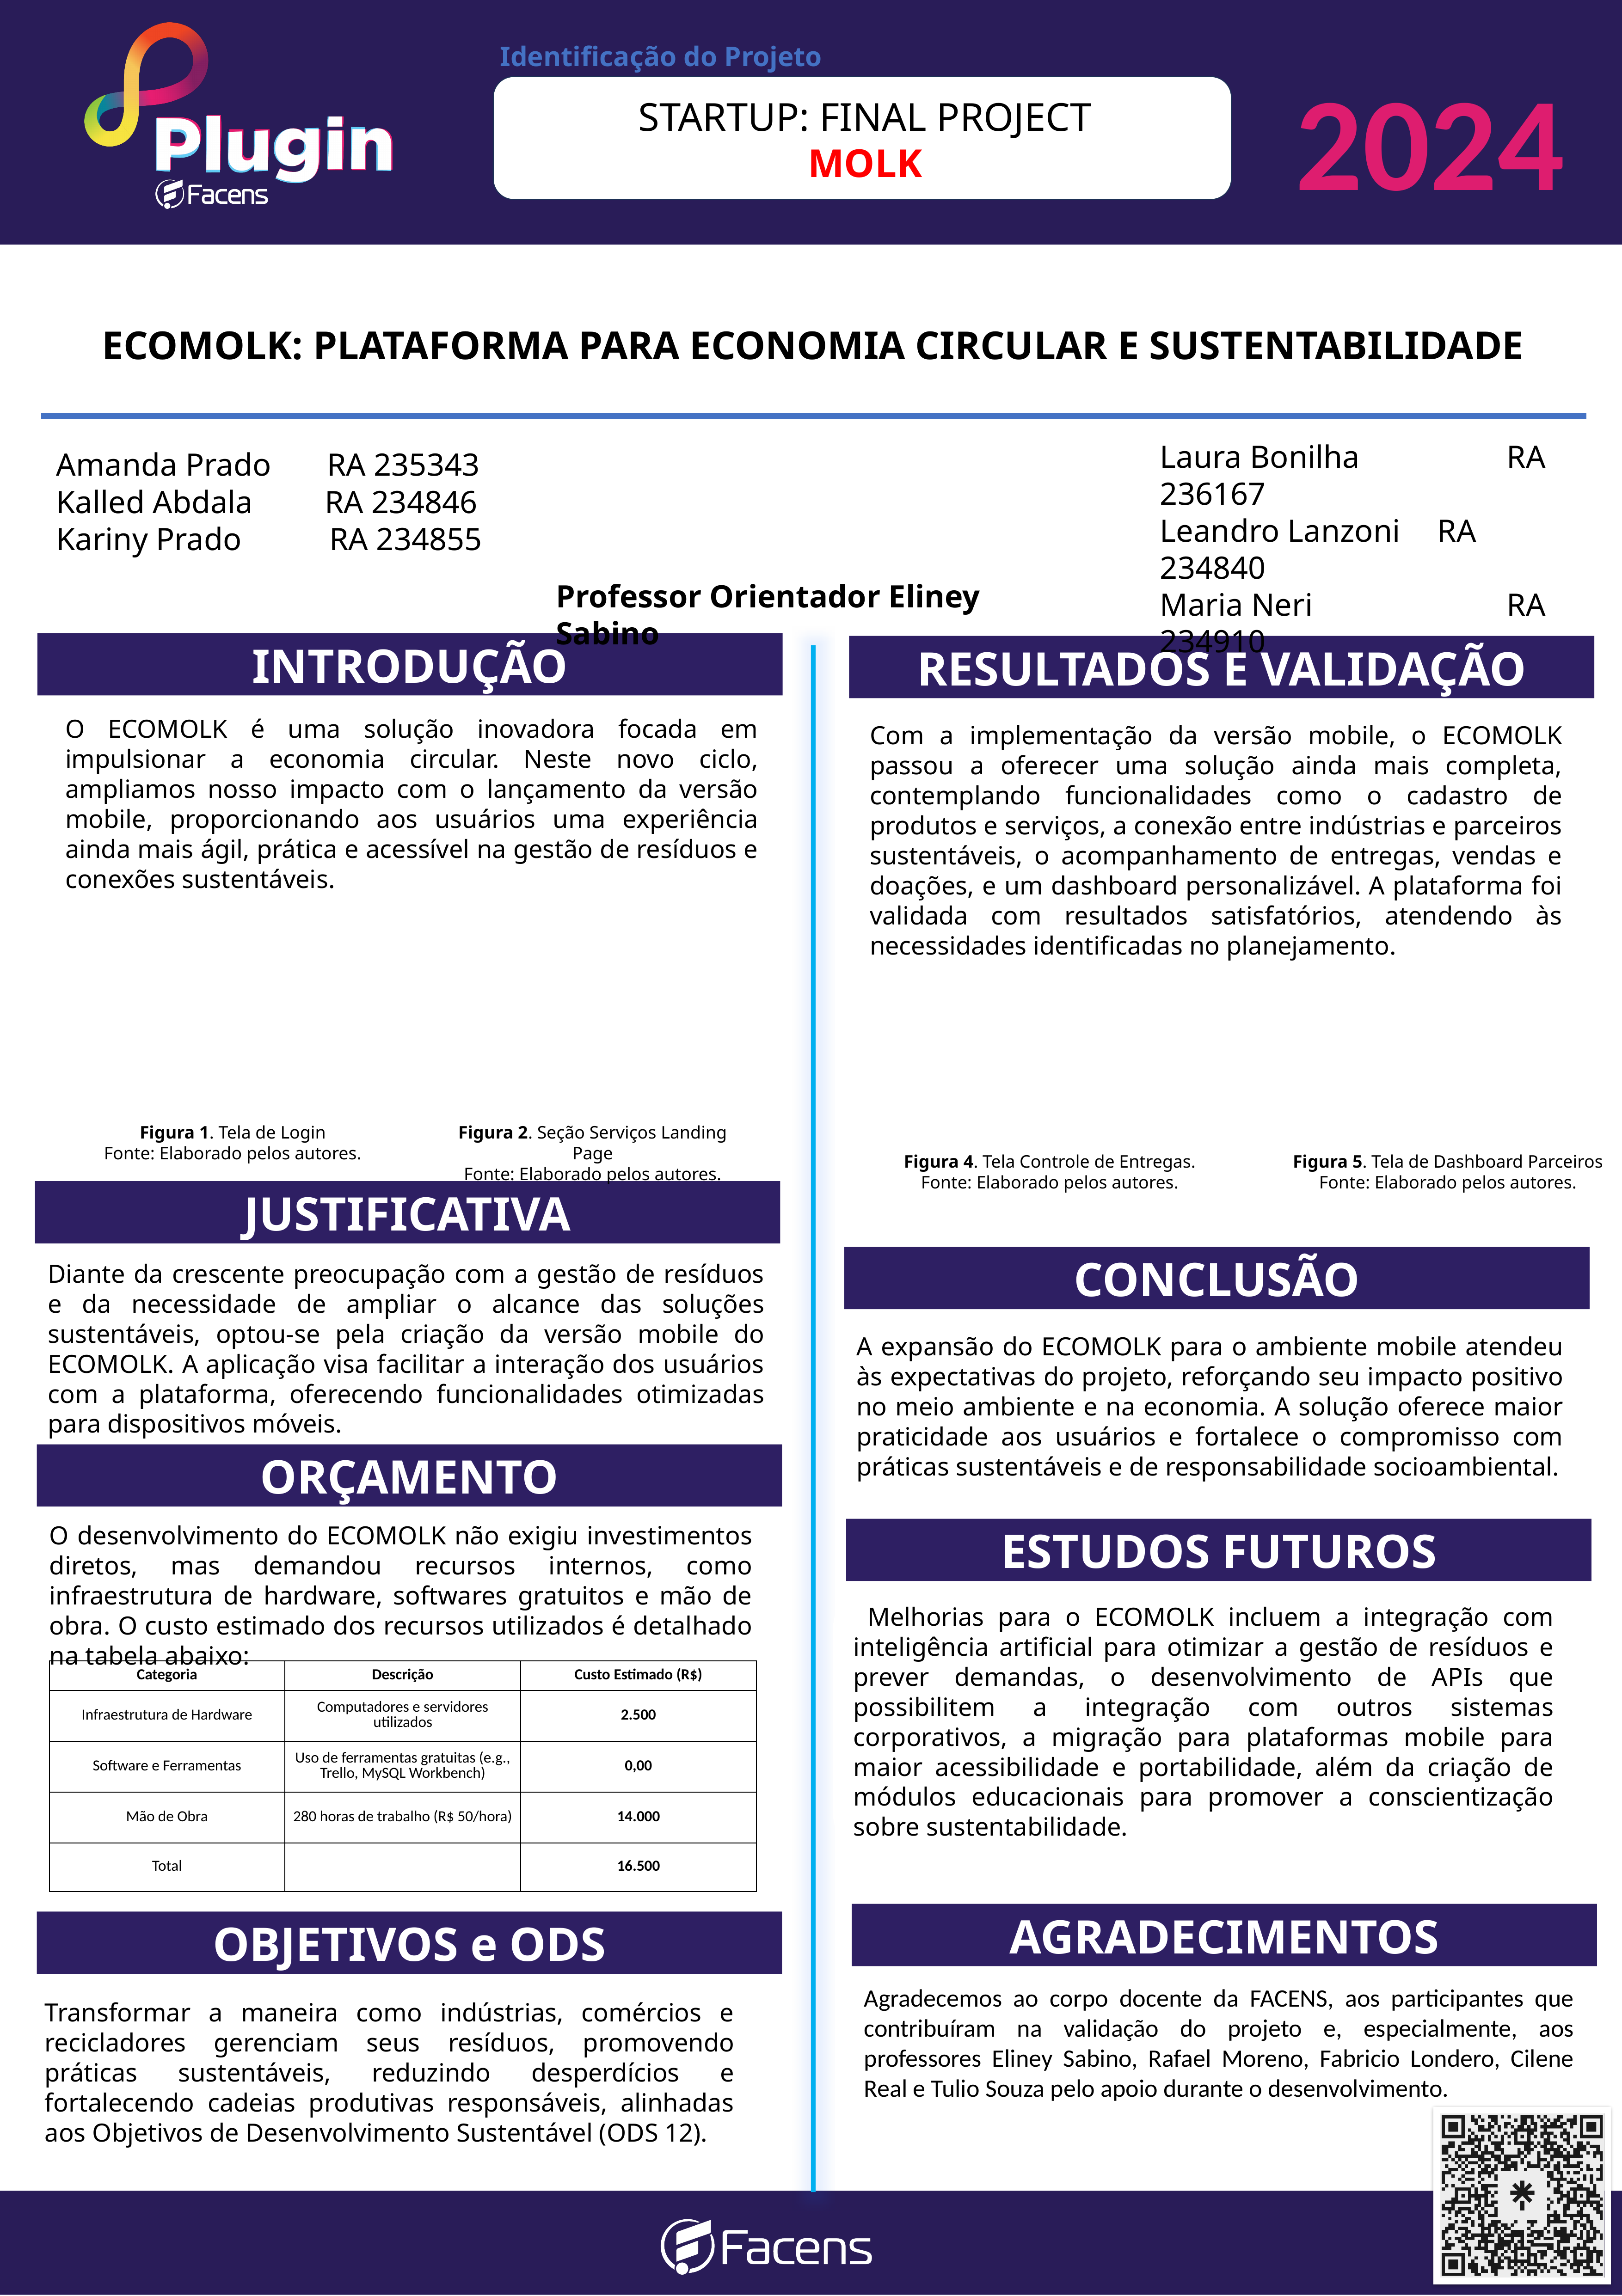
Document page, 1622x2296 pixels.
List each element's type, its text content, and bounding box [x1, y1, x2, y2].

text_box A expansão do ECOMOLK para o ambiente mobile atendeu às expectativas do projeto, reforçando seu impacto positivo no meio ambiente e na economia. A solução oferece maior praticidade aos usuários e fortalece o compromisso com práticas sustentáveis e de responsabilidade socioambiental. [839, 1316, 1581, 1518]
table_header Custo Estimado (R$) [521, 1661, 756, 1690]
picture [659, 2219, 873, 2275]
table_header Categoria [50, 1661, 284, 1690]
text_box Figura 4. Tela Controle de Entregas. Fonte: Elaborado pelos autores. [886, 1147, 1214, 1196]
text_box Transformar a maneira como indústrias, comércios e recicladores gerenciam seus resíduos, promovendo práticas sustentáveis, reduzindo desperdícios e fortalecendo cadeias produtivas responsáveis, alinhadas aos Objetivos de Desenvolvimento Sustentável (ODS 12). [29, 1984, 751, 2160]
text_box Laura Bonilha RA 236167 Leandro Lanzoni RA 234840 Maria Neri RA 234910 [1153, 434, 1575, 662]
table_cell [285, 1843, 520, 1891]
table_cell 14.000 [521, 1793, 756, 1843]
text_box O desenvolvimento do ECOMOLK não exigiu investimentos diretos, mas demandou recursos internos, como infraestrutura de hardware, softwares gratuitos e mão de obra. O custo estimado dos recursos utilizados é detalhado na tabela abaixo: [33, 1507, 769, 1679]
table_cell Software e Ferramentas [50, 1742, 284, 1792]
table_cell Total [50, 1843, 284, 1891]
text_box Agradecemos ao corpo docente da FACENS, aos participantes que contribuíram na validação do projeto e, especialmente, aos professores Eliney Sabino, Rafael Moreno, Fabricio Londero, Cilene Real e Tulio Souza pelo apoio durante o desenvolvimento. [850, 1971, 1589, 2113]
text_box Diante da crescente preocupação com a gestão de resíduos e da necessidade de ampliar o alcance das soluções sustentáveis, optou-se pela criação da versão mobile do ECOMOLK. A aplicação visa facilitar a interação dos usuários com a plataforma, oferecendo funcionalidades otimizadas para dispositivos móveis. [30, 1243, 783, 1444]
picture [84, 22, 393, 209]
table_cell 16.500 [521, 1843, 756, 1891]
text_box CONCLUSÃO [844, 1247, 1590, 1310]
picture [1440, 2113, 1604, 2278]
text_box INTRODUÇÃO [37, 633, 783, 696]
text_box ECOMOLK: PLATAFORMA PARA ECONOMIA CIRCULAR E SUSTENTABILIDADE [31, 311, 1596, 371]
table_header Descrição [285, 1661, 520, 1690]
text_box STARTUP: FINAL PROJECT MOLK [514, 89, 1216, 189]
text_box Figura 1. Tela de Login Fonte: Elaborado pelos autores. [69, 1118, 397, 1167]
table_cell 280 horas de trabalho (R$ 50/hora) [285, 1793, 520, 1843]
text_box [811, 655, 816, 2192]
table_cell Mão de Obra [50, 1793, 284, 1843]
text_box Figura 5. Tela de Dashboard Parceiros Fonte: Elaborado pelos autores. [1284, 1147, 1612, 1196]
text_box O ECOMOLK é uma solução inovadora focada em impulsionar a economia circular. Neste novo ciclo, ampliamos nosso impacto com o lançamento da versão mobile, proporcionando aos usuários uma experiência ainda mais ágil, prática e acessível na gestão de resíduos e conexões sustentáveis. [46, 697, 778, 939]
text_box Professor Orientador Eliney Sabino [549, 573, 1073, 655]
text_box OBJETIVOS e ODS [37, 1911, 782, 1974]
text_box Melhorias para o ECOMOLK incluem a integração com inteligência artificial para otimizar a gestão de resíduos e prever demandas, o desenvolvimento de APIs que possibilitem a integração com outros sistemas corporativos, a migração para plataformas mobile para maior acessibilidade e portabilidade, além da criação de módulos educacionais para promover a conscientização sobre sustentabilidade. [833, 1583, 1575, 1859]
text_box Figura 2. Seção Serviços Landing Page Fonte: Elaborado pelos autores. [429, 1118, 756, 1188]
table_cell 0,00 [521, 1742, 756, 1792]
text_box ESTUDOS FUTUROS [846, 1518, 1591, 1581]
table_cell 2.500 [521, 1691, 756, 1741]
text_box Com a implementação da versão mobile, o ECOMOLK passou a oferecer uma solução ainda mais completa, contemplando funcionalidades como o cadastro de produtos e serviços, a conexão entre indústrias e parceiros sustentáveis, o acompanhamento de entregas, vendas e doações, e um dashboard personalizável. A plataforma foi validada com resultados satisfatórios, atendendo às necessidades identificadas no planejamento. [846, 698, 1587, 1041]
table_cell Computadores e servidores utilizados [285, 1691, 520, 1741]
text_box AGRADECIMENTOS [852, 1904, 1597, 1966]
table_cell Uso de ferramentas gratuitas (e.g., Trello, MySQL Workbench) [285, 1742, 520, 1792]
text_box JUSTIFICATIVA [35, 1181, 780, 1243]
text_box ORÇAMENTO [37, 1444, 782, 1507]
table_cell Infraestrutura de Hardware [50, 1691, 284, 1741]
text_box RESULTADOS E VALIDAÇÃO [849, 636, 1595, 698]
text_box Amanda Prado RA 235343 Kalled Abdala RA 234846 Kariny Prado RA 234855 [49, 441, 809, 560]
